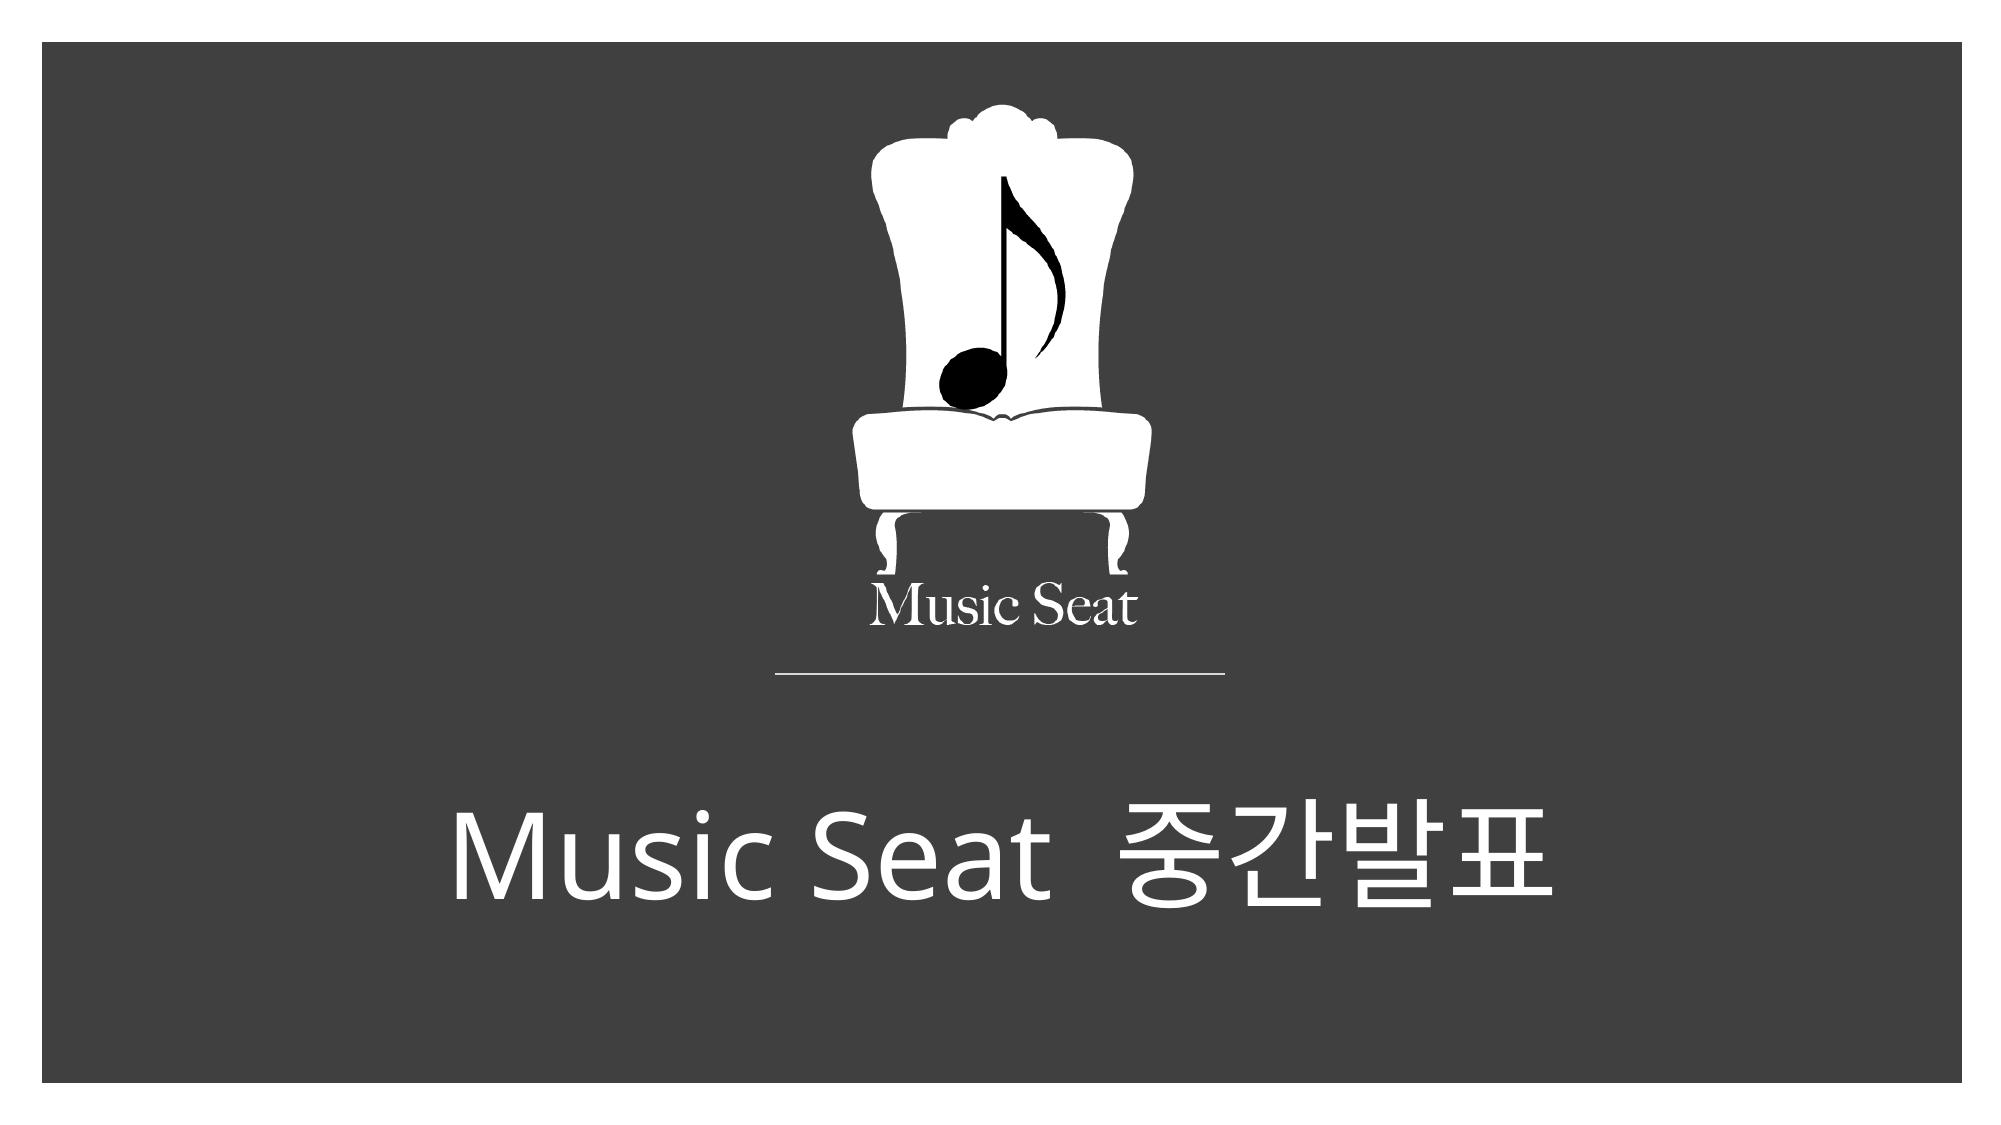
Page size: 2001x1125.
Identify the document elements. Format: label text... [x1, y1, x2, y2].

picture [852, 104, 1152, 648]
title Music Seat 중간발표 [252, 467, 1752, 934]
text_box [52, 52, 1952, 1073]
text_box [0, 0, 2000, 1125]
